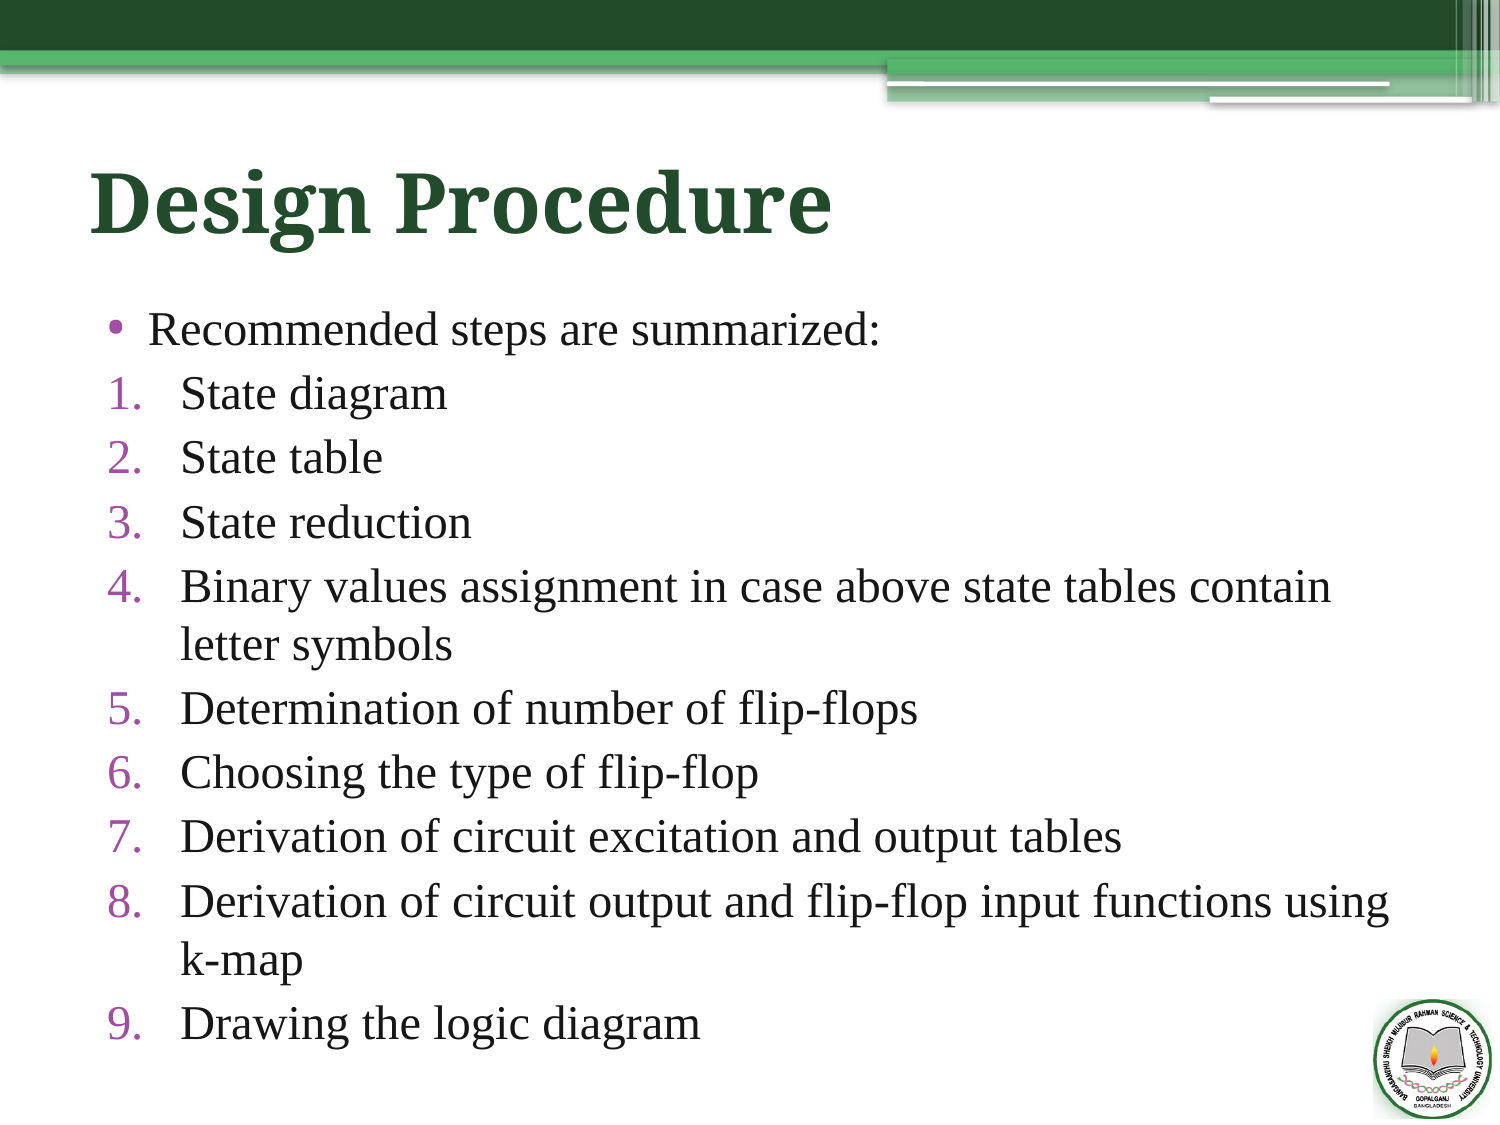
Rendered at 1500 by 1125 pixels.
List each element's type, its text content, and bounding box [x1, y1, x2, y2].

list Recommended steps are summarized: State diagram State table State reduction Binary values assignment in case above state tables contain letter symbols Determination of number of flip-flops Choosing the type of flip-flop Derivation of circuit excitation and output tables Derivation of circuit output and flip-flop input functions using k-map Drawing the logic diagram [75, 289, 1425, 1063]
picture [1373, 999, 1492, 1119]
title Design Procedure [75, 112, 1425, 288]
